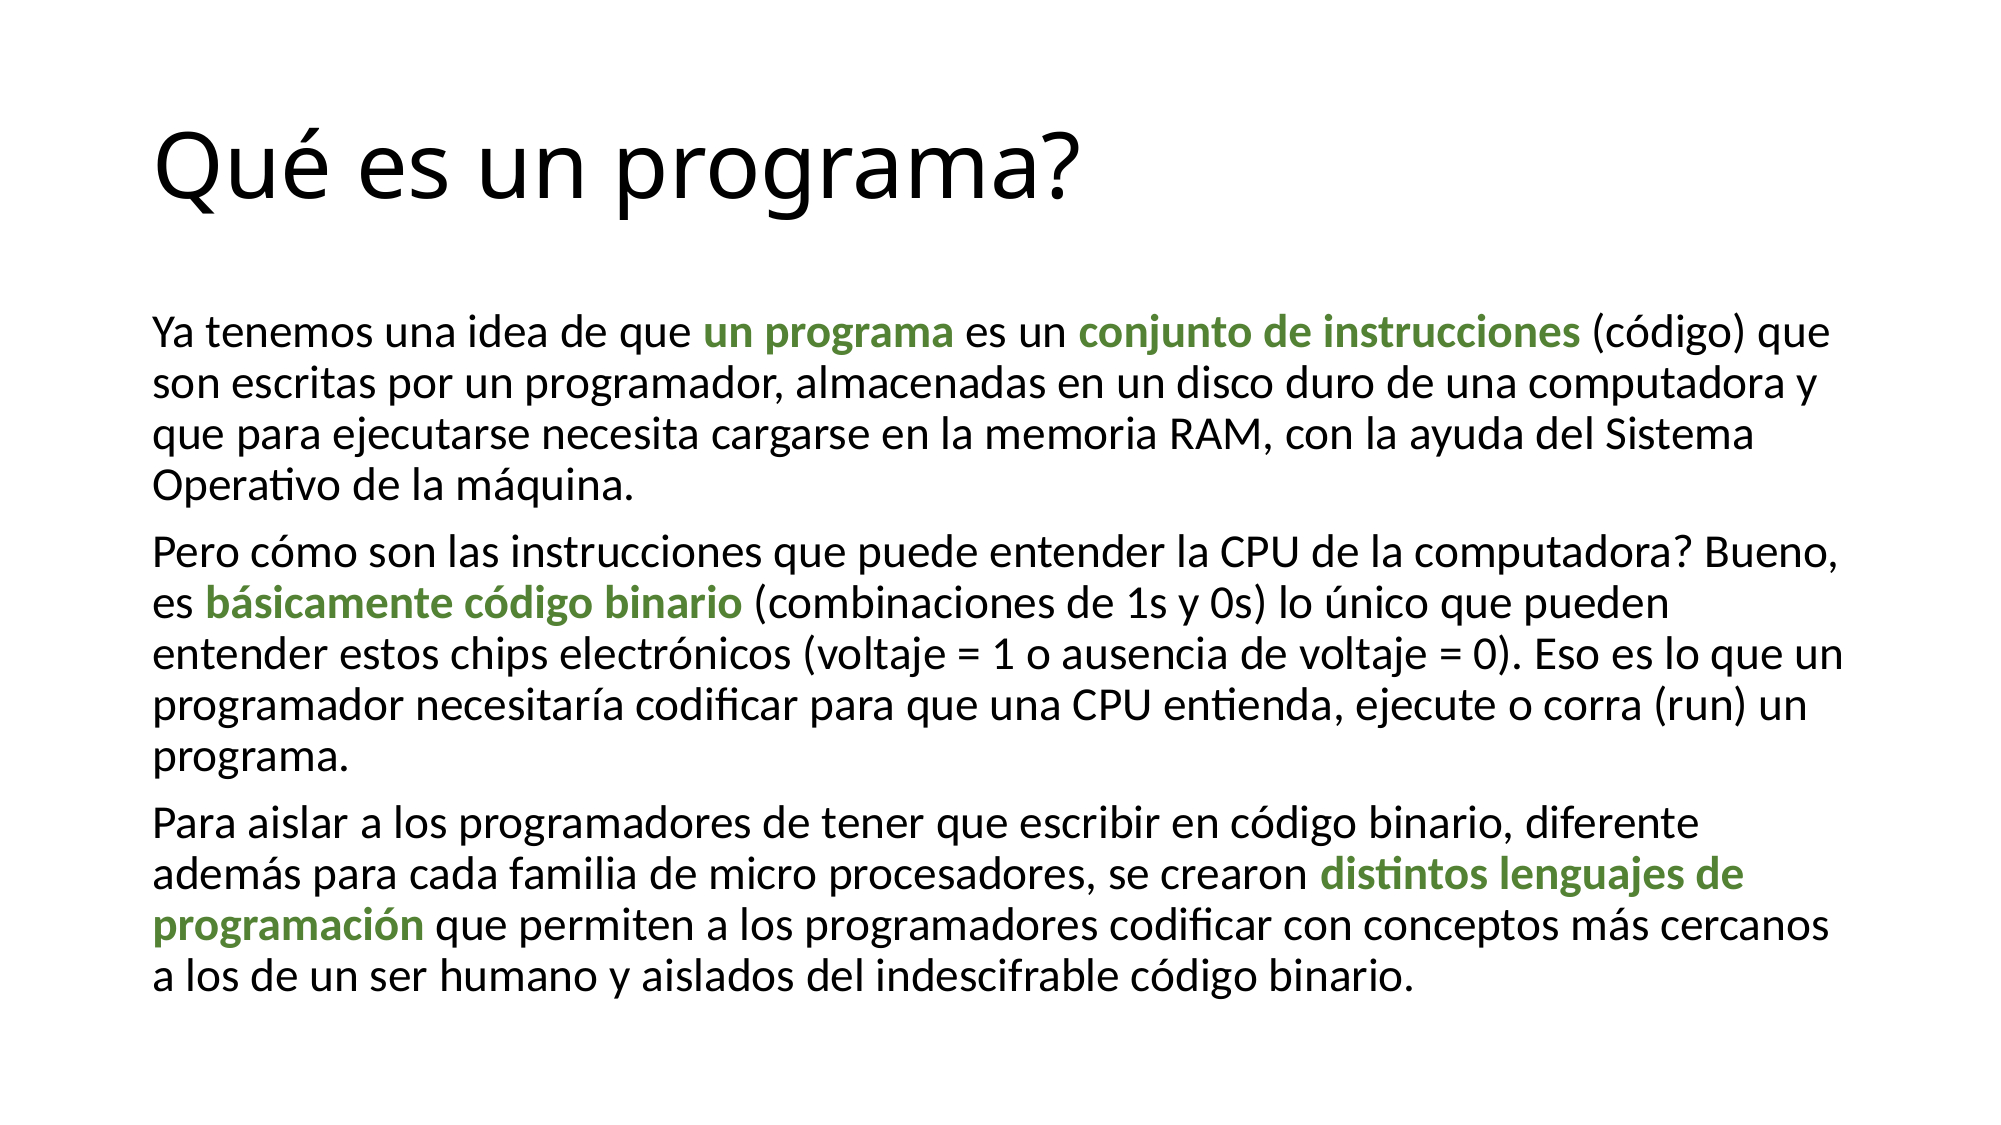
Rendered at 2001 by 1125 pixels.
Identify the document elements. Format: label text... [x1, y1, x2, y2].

title Qué es un programa? [137, 59, 1863, 278]
list Ya tenemos una idea de que un programa es un conjunto de instrucciones (código) que son escritas por un programador, almacenadas en un disco duro de una computadora y que para ejecutarse necesita cargarse en la memoria RAM, con la ayuda del Sistema Operativo de la máquina. Pero cómo son las instrucciones que puede entender la CPU de la computadora? Bueno, es básicamente código binario (combinaciones de 1s y 0s) lo único que pueden entender estos chips electrónicos (voltaje = 1 o ausencia de voltaje = 0). Eso es lo que un programador necesitaría codificar para que una CPU entienda, ejecute o corra (run) un programa. Para aislar a los programadores de tener que escribir en código binario, diferente además para cada familia de micro procesadores, se crearon distintos lenguajes de programación que permiten a los programadores codificar con conceptos más cercanos a los de un ser humano y aislados del indescifrable código binario. [137, 299, 1863, 1014]
